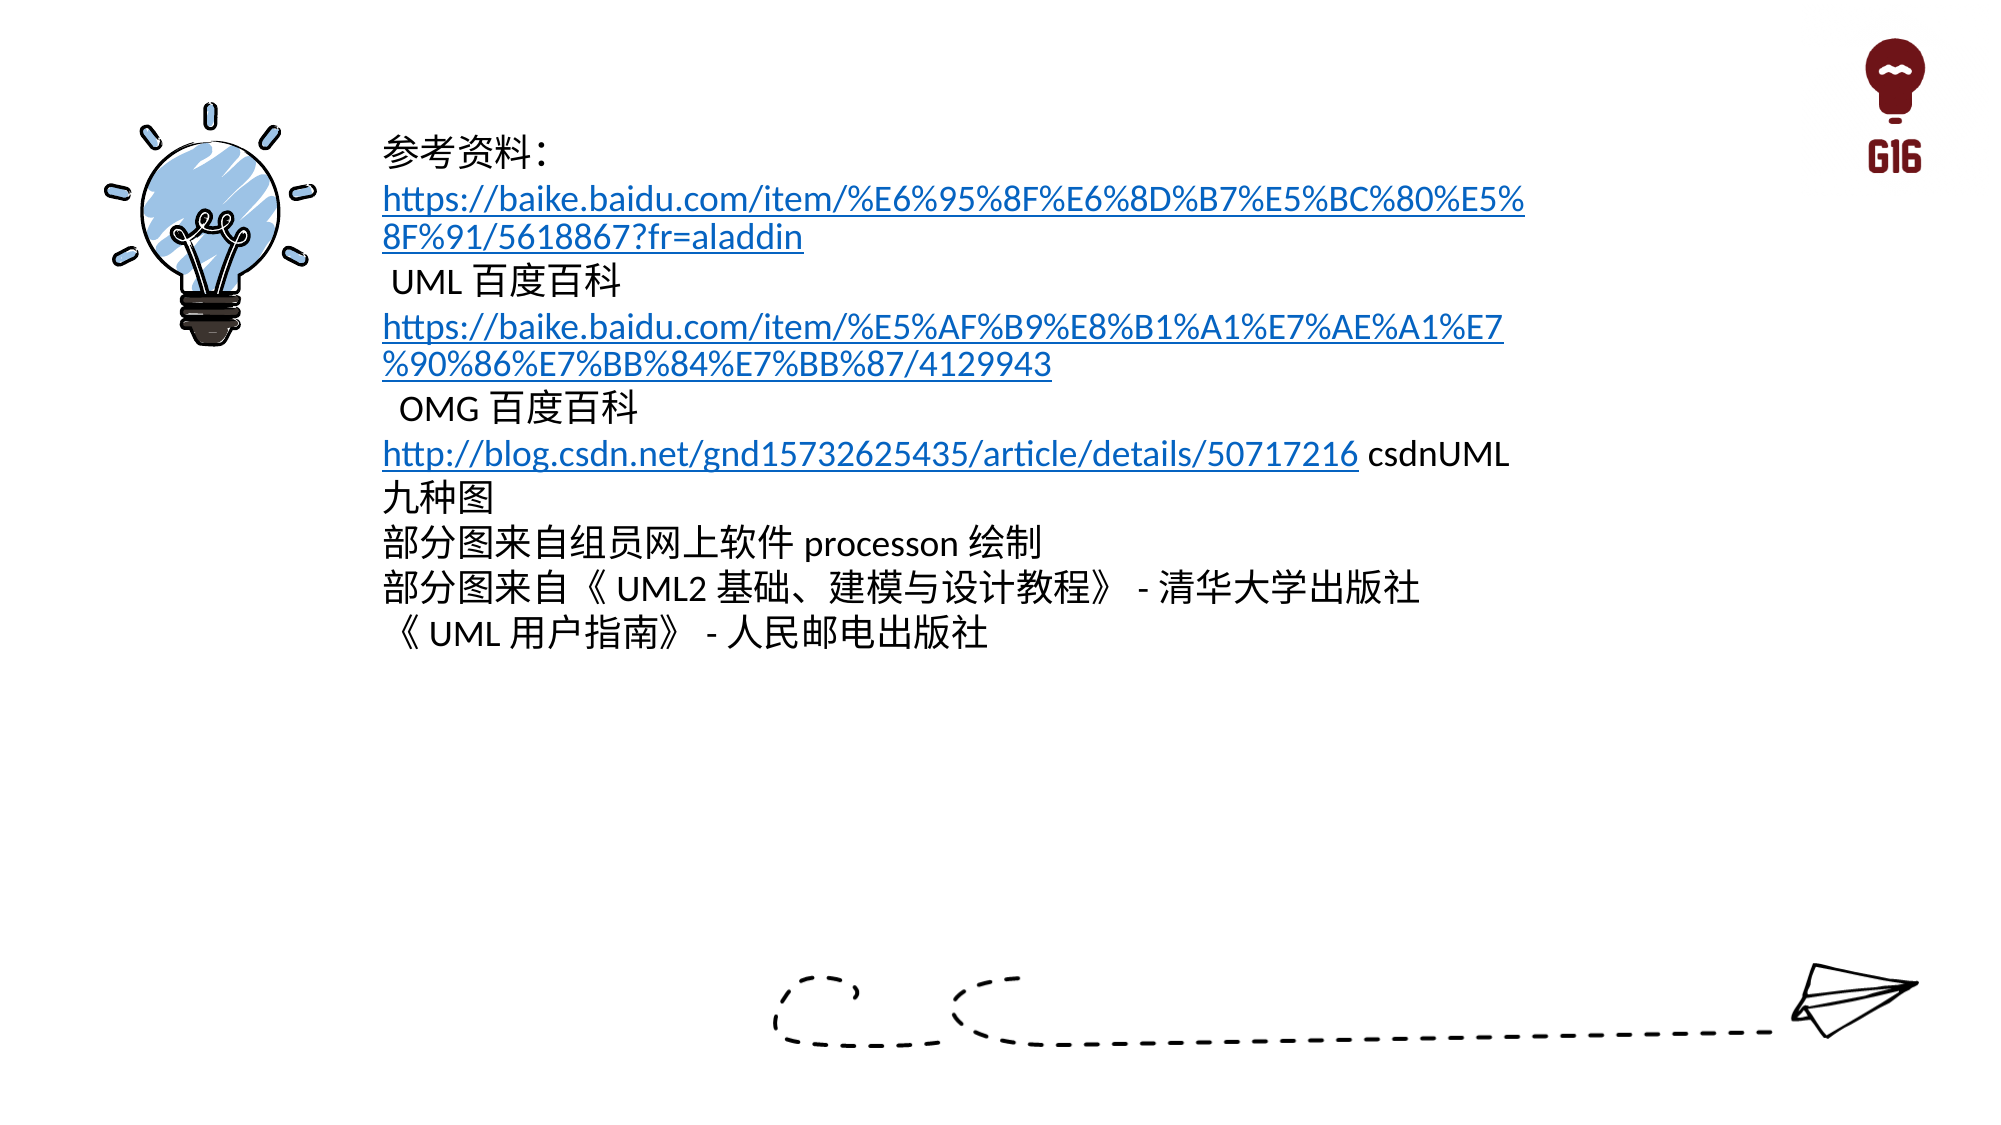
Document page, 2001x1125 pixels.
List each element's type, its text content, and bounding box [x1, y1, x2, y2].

picture [773, 963, 1919, 1050]
picture [1801, 4, 1989, 196]
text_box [103, 102, 317, 347]
text_box 参考资料：https://baike.baidu.com/item/%E6%95%8F%E6%8D%B7%E5%BC%80%E5%8F%91/5618867?fr=aladdin UML百度百科 https://baike.baidu.com/item/%E5%AF%B9%E8%B1%A1%E7%AE%A1%E7%90%86%E7%BB%84%E7%BB%87/4129943 OMG百度百科 http://blog.csdn.net/gnd15732625435/article/details/50717216 csdnUML九种图 部分图来自组员网上软件processon绘制 部分图来自《UML2基础、建模与设计教程》-清华大学出版社 《UML用户指南》-人民邮电出版社 [367, 122, 1542, 677]
